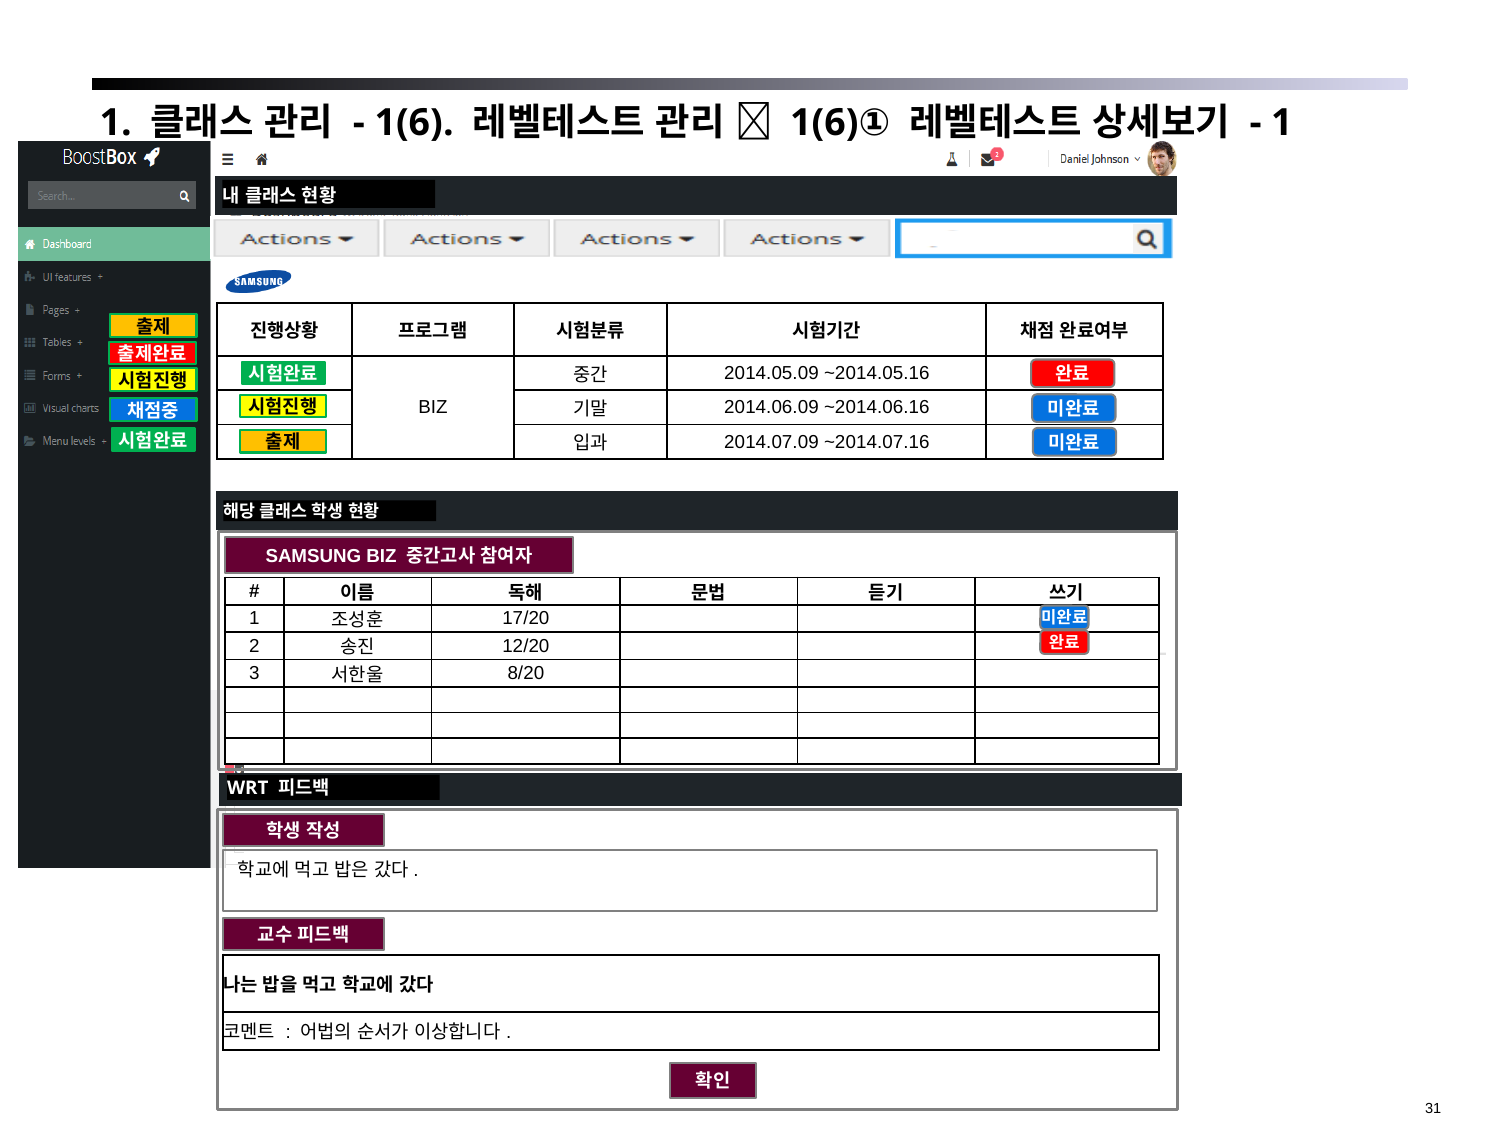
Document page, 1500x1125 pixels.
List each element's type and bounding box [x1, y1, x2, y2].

picture [219, 773, 1182, 806]
table_header [224, 956, 1158, 1011]
table_cell [224, 1013, 1158, 1049]
text_box [17, 91, 1459, 1110]
picture [223, 267, 292, 294]
picture [1132, 223, 1162, 255]
